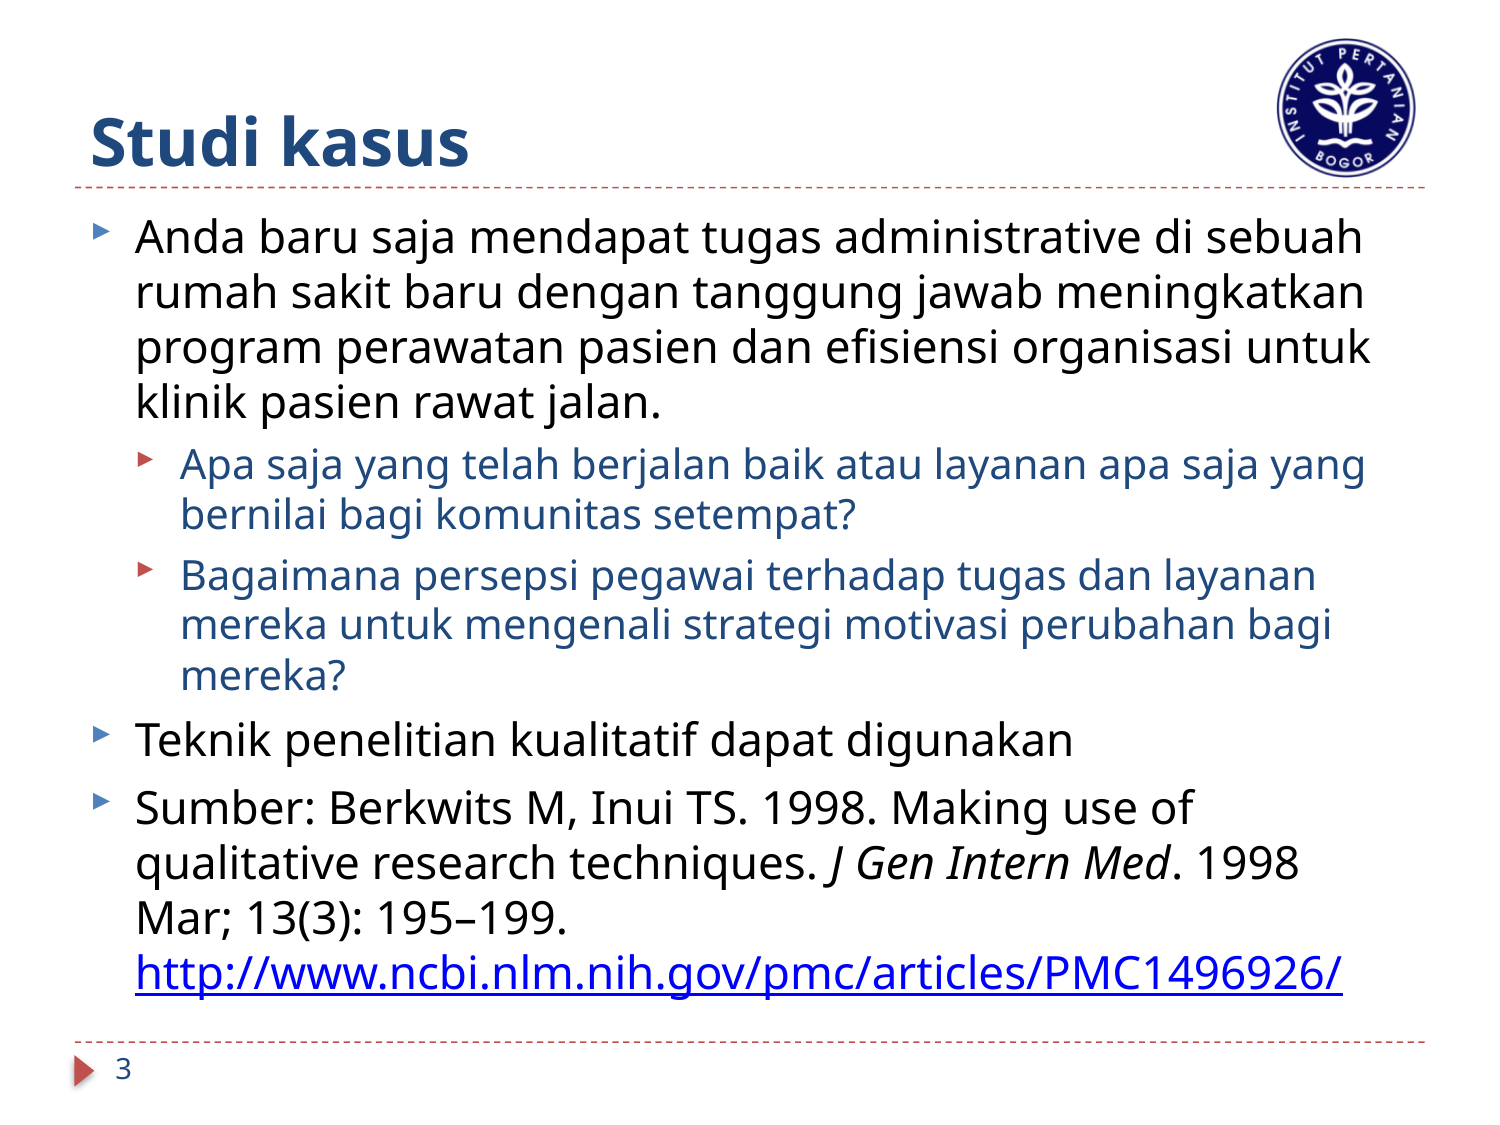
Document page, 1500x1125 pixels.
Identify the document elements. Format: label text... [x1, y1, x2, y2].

slide_number 3 [100, 1042, 282, 1103]
title Studi kasus [75, 24, 1425, 188]
list Anda baru saja mendapat tugas administrative di sebuah rumah sakit baru dengan tanggung jawab meningkatkan program perawatan pasien dan efisiensi organisasi untuk klinik pasien rawat jalan. Apa saja yang telah berjalan baik atau layanan apa saja yang bernilai bagi komunitas setempat? Bagaimana persepsi pegawai terhadap tugas dan layanan mereka untuk mengenali strategi motivasi perubahan bagi mereka? Teknik penelitian kualitatif dapat digunakan Sumber: Berkwits M, Inui TS. 1998. Making use of qualitative research techniques. J Gen Intern Med. 1998 Mar; 13(3): 195–199. http://www.ncbi.nlm.nih.gov/pmc/articles/PMC1496926/ [75, 200, 1425, 1010]
